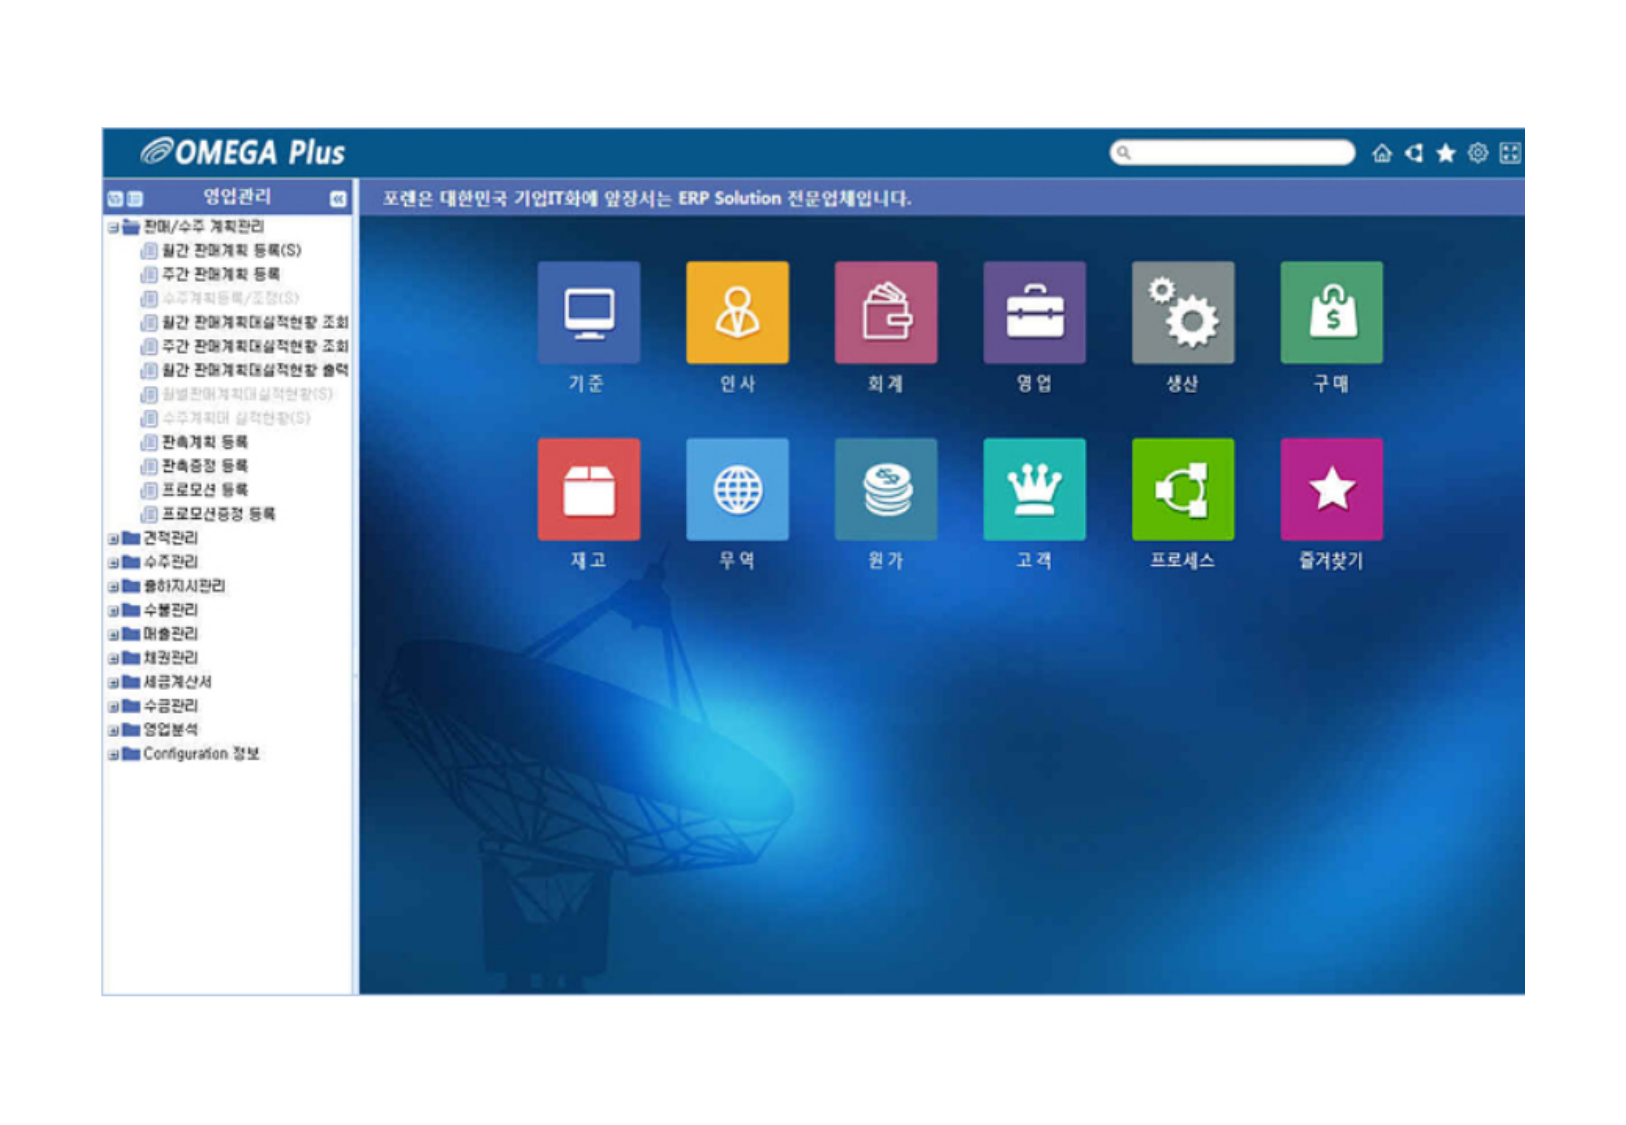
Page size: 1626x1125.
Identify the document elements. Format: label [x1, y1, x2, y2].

picture [100, 127, 1525, 998]
